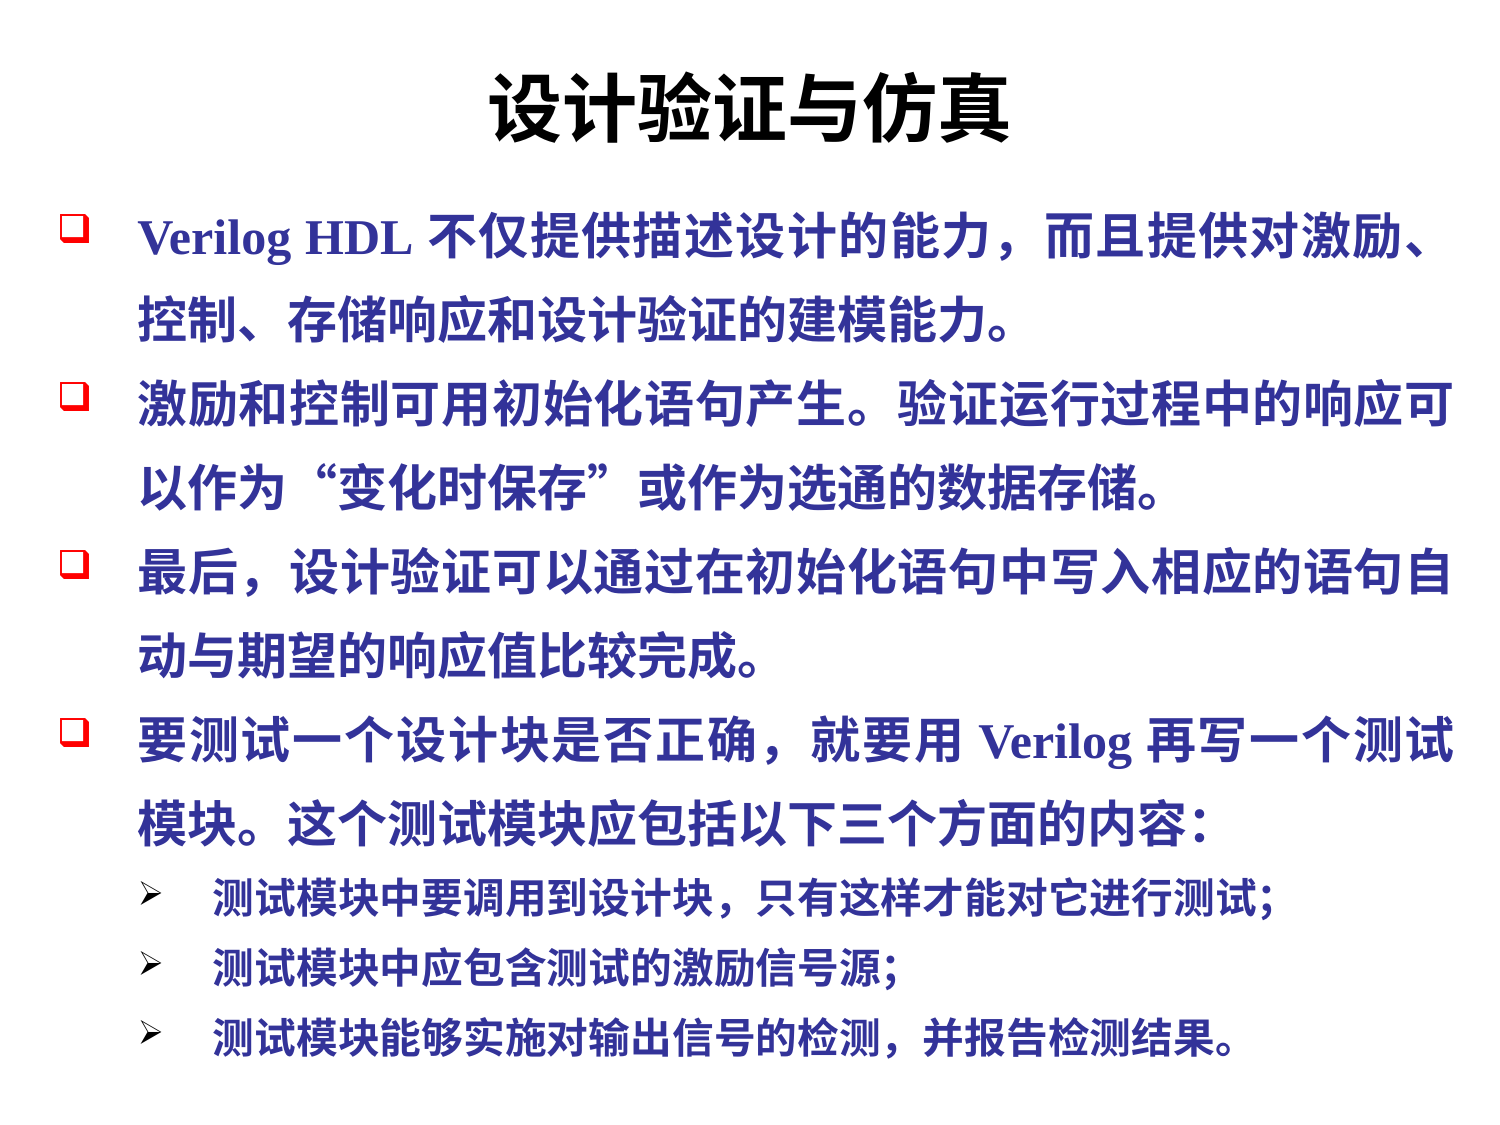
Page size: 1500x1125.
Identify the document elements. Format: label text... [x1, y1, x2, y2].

slide_number [1074, 1024, 1426, 1103]
text_box 设计验证与仿真 [0, 66, 1500, 160]
text_box Verilog HDL不仅提供描述设计的能力，而且提供对激励、控制、存储响应和设计验证的建模能力。 激励和控制可用初始化语句产生。验证运行过程中的响应可以作为“变化时保存”或作为选通的数据存储。 最后，设计验证可以通过在初始化语句中写入相应的语句自动与期望的响应值比较完成。 要测试一个设计块是否正确，就要用Verilog再写一个测试模块。这个测试模块应包括以下三个方面的内容： 测试模块中要调用到设计块，只有这样才能对它进行测试； 测试模块中应包含测试的激励信号源； 测试模块能够实施对输出信号的检测，并报告检测结果。 [41, 172, 1471, 1059]
